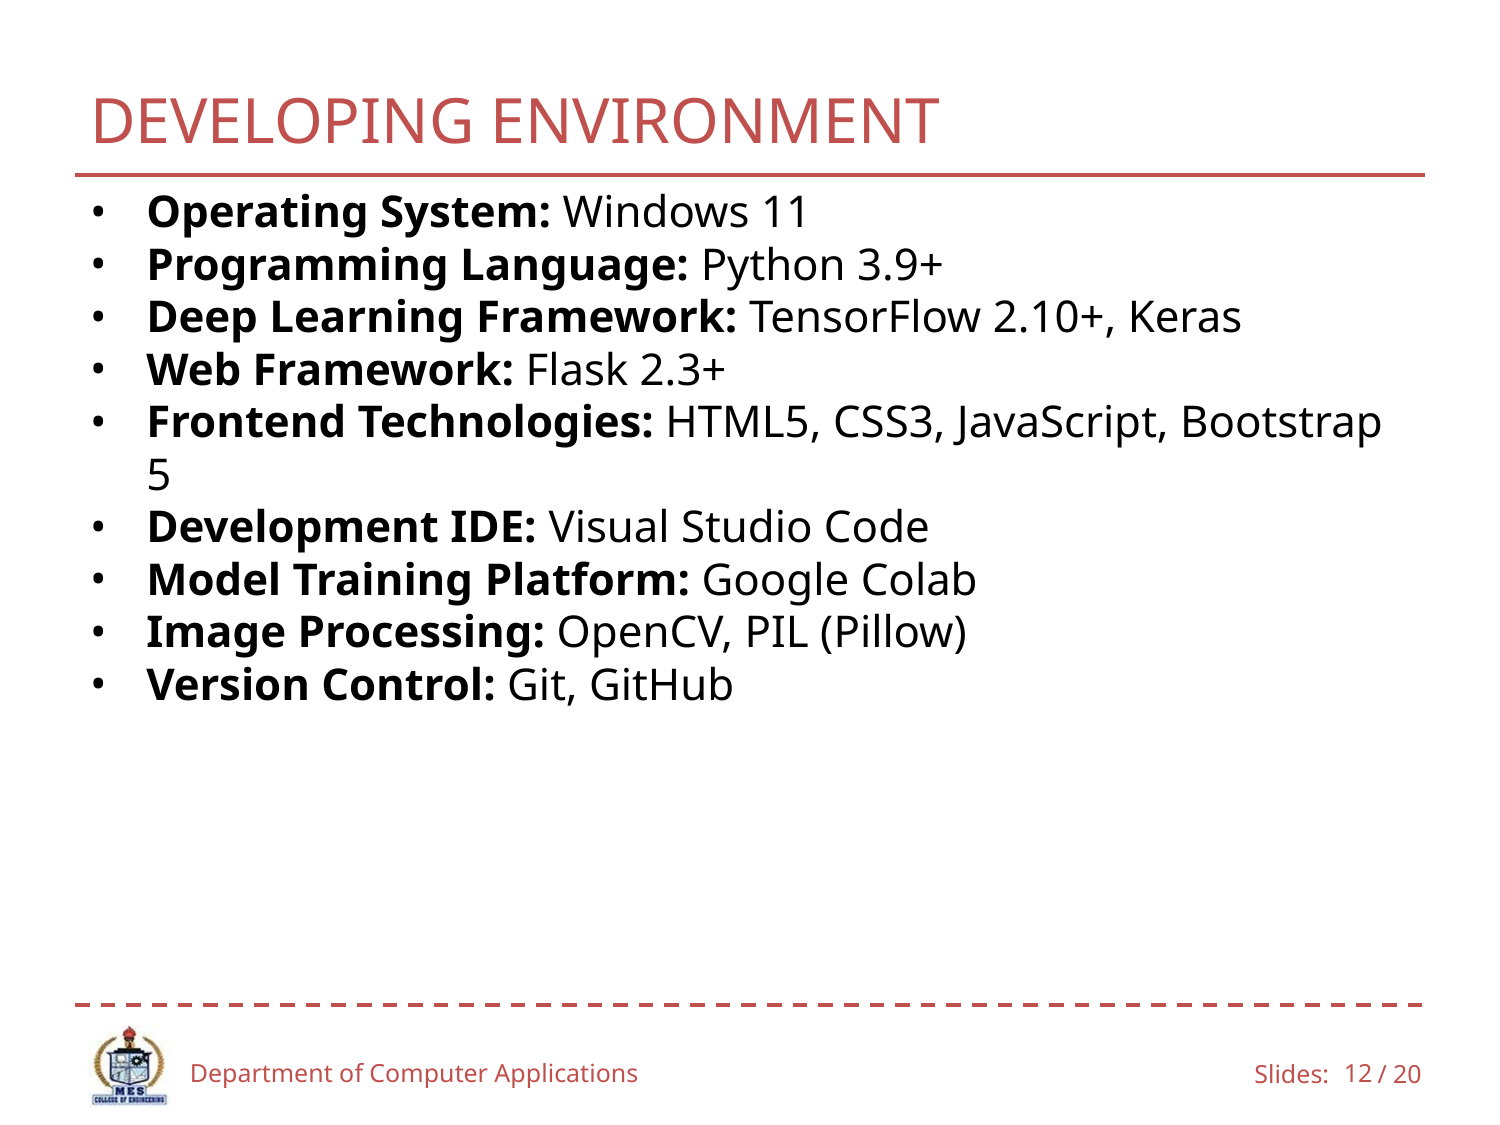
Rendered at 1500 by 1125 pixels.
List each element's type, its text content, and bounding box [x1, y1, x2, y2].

list Operating System: Windows 11 Programming Language: Python 3.9+ Deep Learning Framework: TensorFlow 2.10+, Keras Web Framework: Flask 2.3+ Frontend Technologies: HTML5, CSS3, JavaScript, Bootstrap 5 Development IDE: Visual Studio Code Model Training Platform: Google Colab Image Processing: OpenCV, PIL (Pillow) Version Control: Git, GitHub [75, 176, 1425, 989]
picture [87, 1023, 171, 1109]
slide_number ‹#› [1325, 1044, 1388, 1105]
title DEVELOPING ENVIRONMENT [75, 50, 1425, 176]
footer Department of Computer Applications [174, 1042, 675, 1103]
